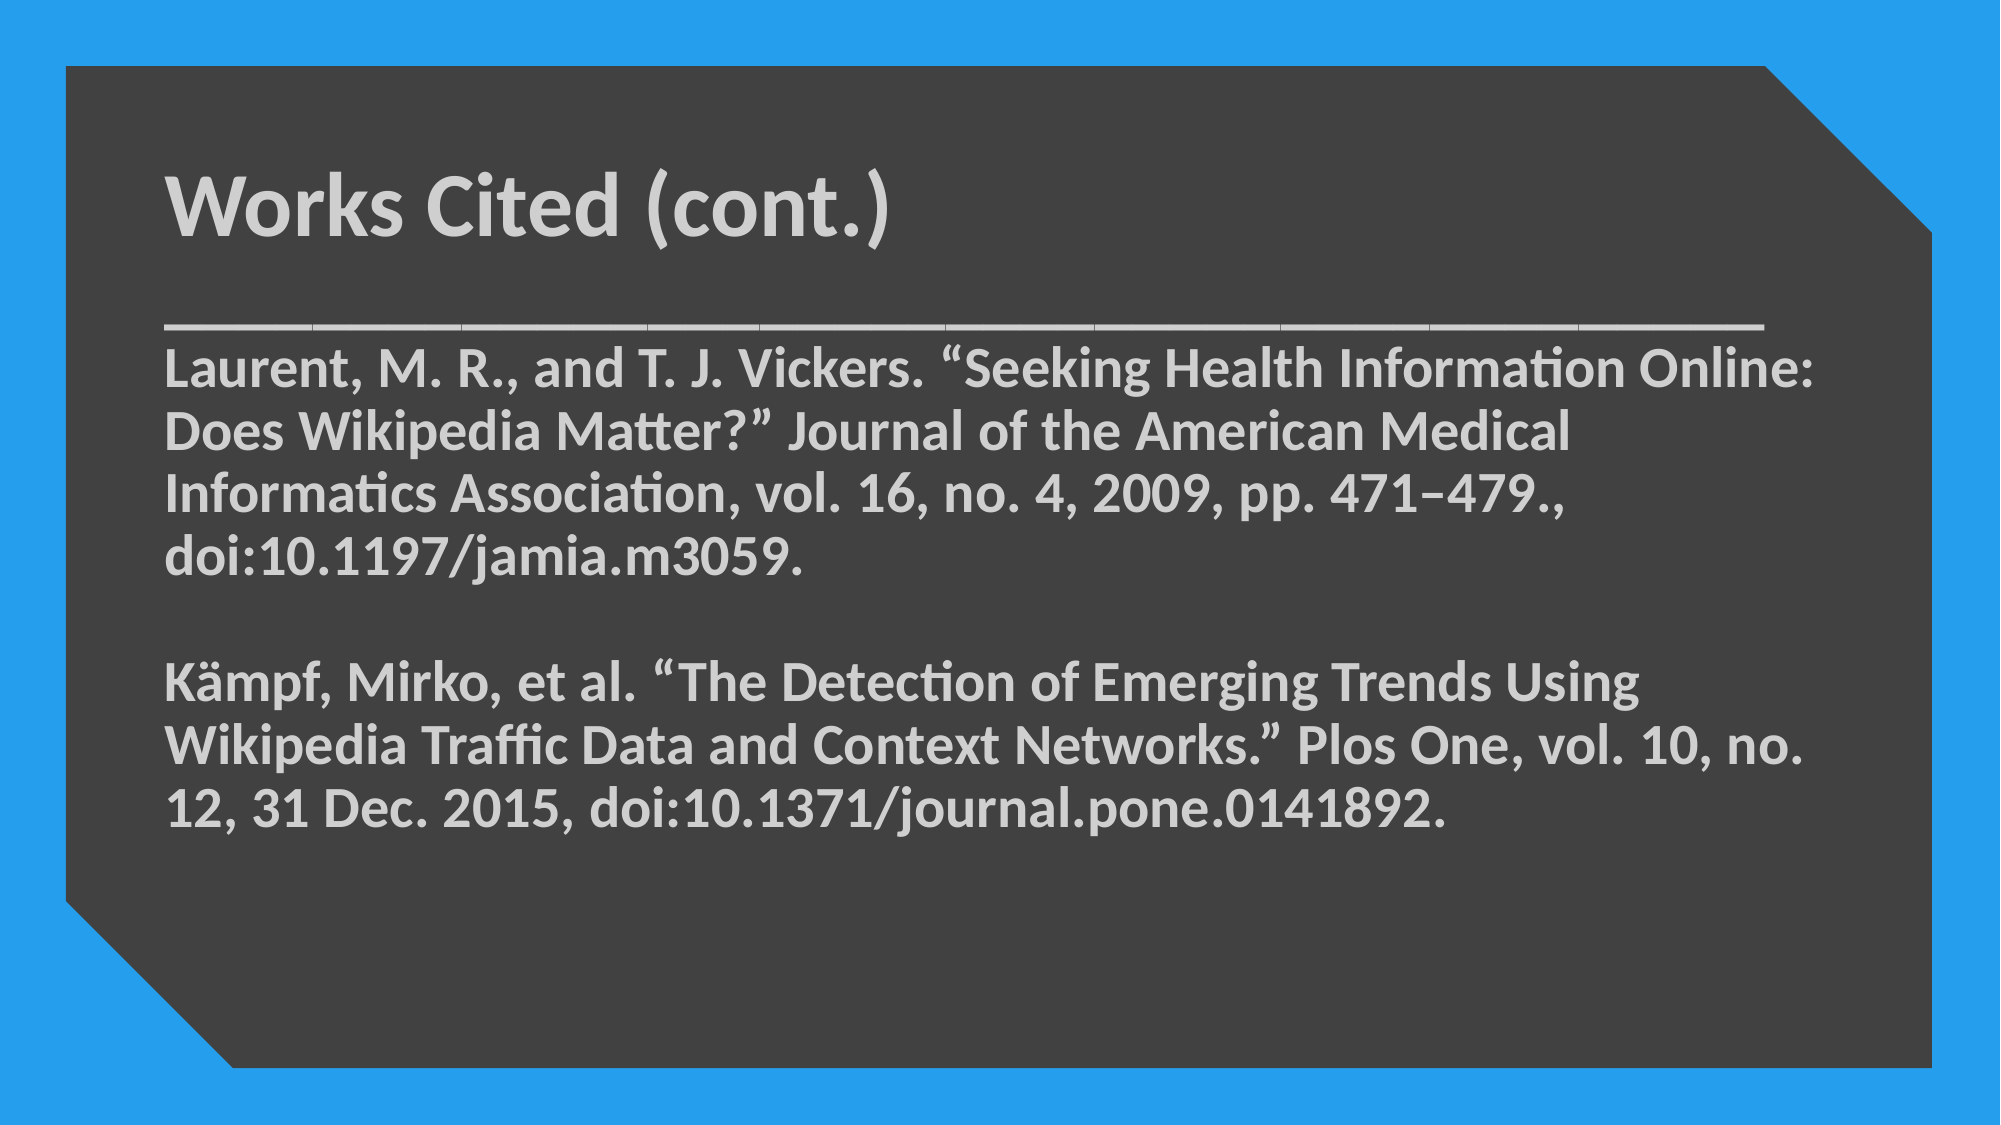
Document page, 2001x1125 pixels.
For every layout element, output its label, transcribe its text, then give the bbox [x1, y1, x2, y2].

text_box Works Cited (cont.) ___________________________________________ Laurent, M. R., and T. J. Vickers. “Seeking Health Information Online: Does Wikipedia Matter?” Journal of the American Medical Informatics Association, vol. 16, no. 4, 2009, pp. 471–479., doi:10.1197/jamia.m3059. Kämpf, Mirko, et al. “The Detection of Emerging Trends Using Wikipedia Traffic Data and Context Networks.” Plos One, vol. 10, no. 12, 31 Dec. 2015, doi:10.1371/journal.pone.0141892. [65, 66, 1932, 1069]
